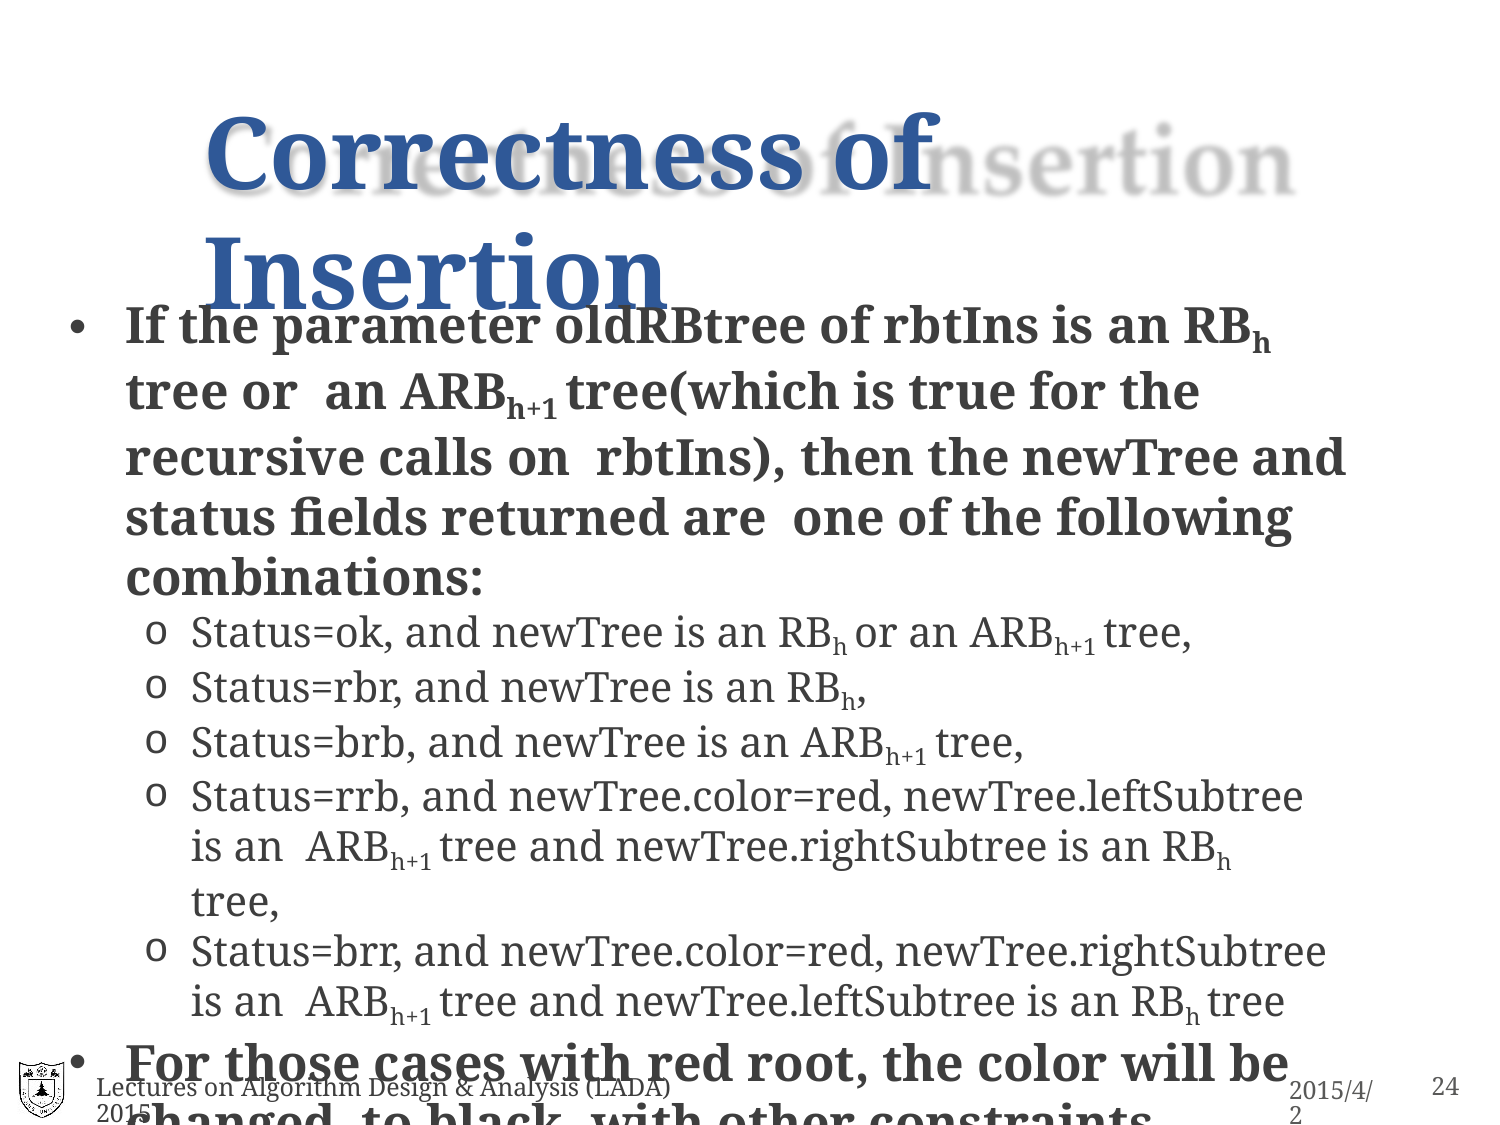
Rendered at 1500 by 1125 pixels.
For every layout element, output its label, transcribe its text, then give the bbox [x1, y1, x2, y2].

title Correctness of Insertion [201, 87, 1299, 291]
slide_number 15 [1427, 1078, 1461, 1125]
text_box [135, 62, 1365, 289]
text_box If the parameter oldRBtree of rbtIns is an RBh tree or an ARBh+1 tree(which is true for the recursive calls on rbtIns), then the newTree and status fields returned are one of the following combinations: Status=ok, and newTree is an RBh or an ARBh+1 tree, Status=rbr, and newTree is an RBh, Status=brb, and newTree is an ARBh+1 tree, Status=rrb, and newTree.color=red, newTree.leftSubtree is an ARBh+1 tree and newTree.rightSubtree is an RBh tree, Status=brr, and newTree.color=red, newTree.rightSubtree is an ARBh+1 tree and newTree.leftSubtree is an RBh tree For those cases with red root, the color will be changed to black, with other constraints satisfied by repairing subroutines. [66, 291, 1383, 1125]
picture [17, 1061, 65, 1118]
